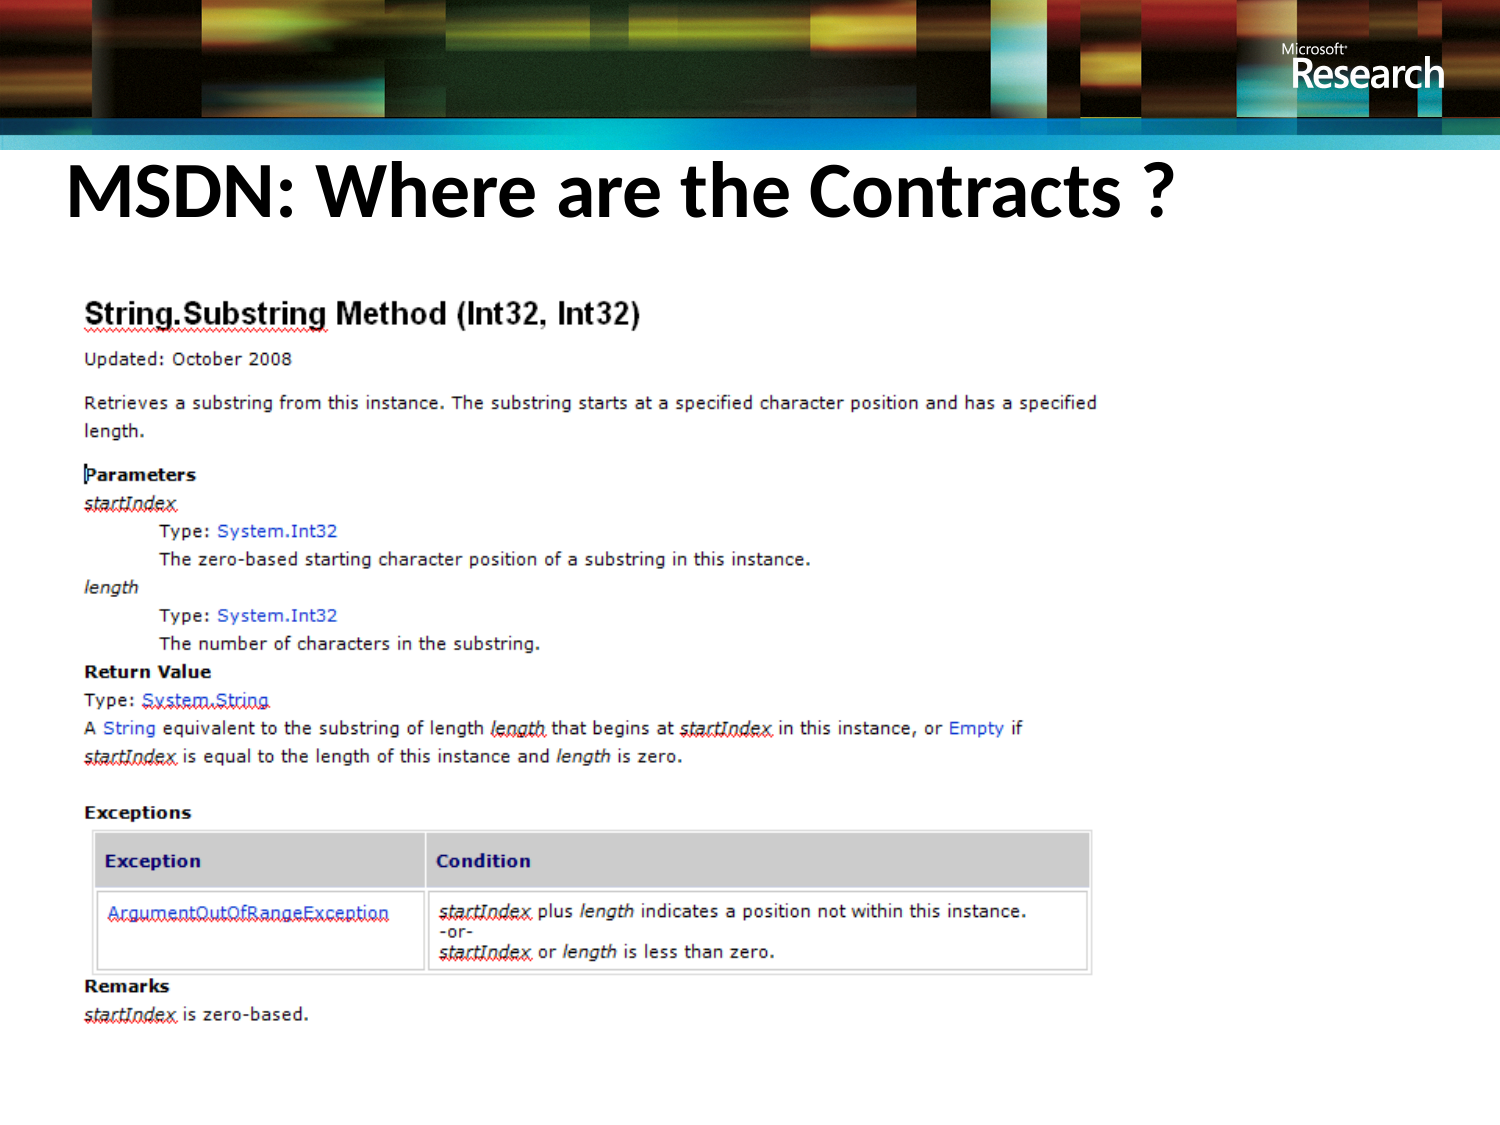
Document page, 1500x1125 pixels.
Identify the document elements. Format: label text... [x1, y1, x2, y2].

picture [74, 291, 1124, 1038]
picture [0, 0, 1500, 150]
title MSDN: Where are the Contracts ? [50, 149, 1450, 246]
